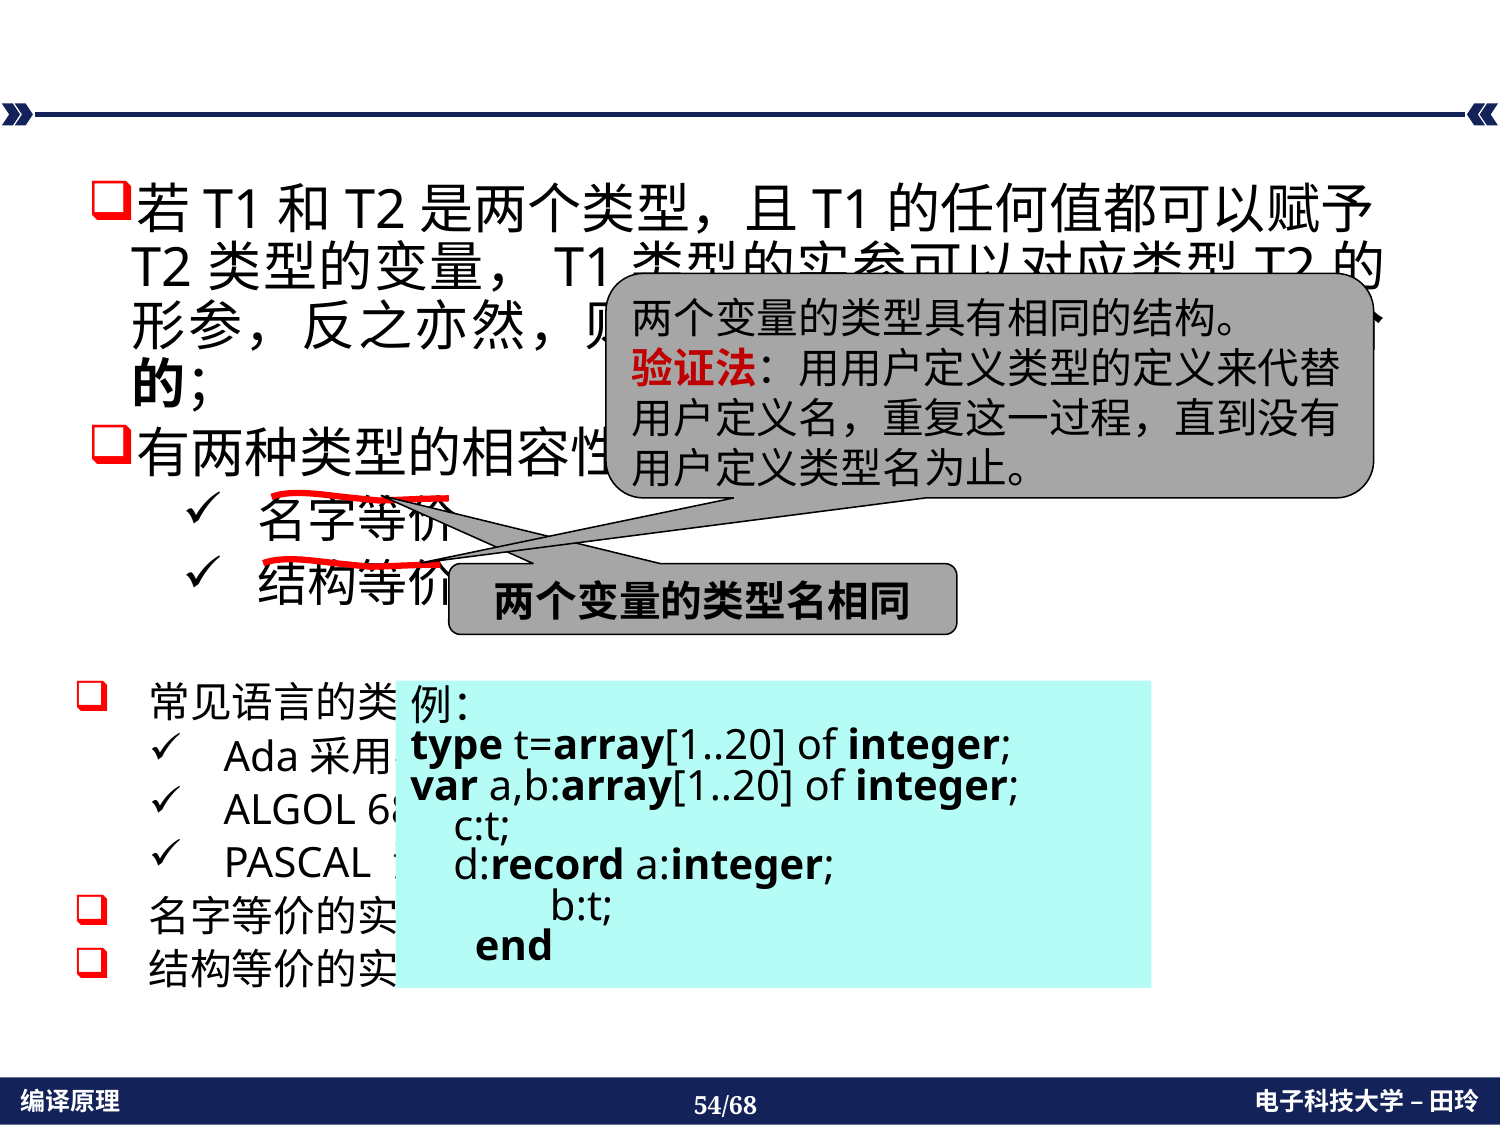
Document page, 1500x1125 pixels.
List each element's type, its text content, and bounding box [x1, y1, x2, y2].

text_box [271, 492, 390, 501]
text_box 例： type t=array[1..20] of integer; var a,b:array[1..20] of integer; c:t; d:record a:integer; b:t; end [395, 680, 1152, 988]
text_box 两个变量的类型名相同 [380, 495, 548, 547]
text_box 两个变量的类型具有相同的结构。 验证法：用用户定义类型的定义来代替用户定义名，重复这一过程，直到没有用户定义类型名为止。 [420, 273, 1374, 563]
text_box [263, 559, 441, 567]
text_box 若T1和T2是两个类型，且T1的任何值都可以赋予T2类型的变量，T1类型的实参可以对应类型T2的形参，反之亦然，则称T1和T2是相容的，或等价的； 有两种类型的相容性概念： 名字等价 结构等价 [48, 149, 1425, 644]
text_box 常见语言的类型等价： Ada采用名字等价； ALGOL 68采用结构等价； PASCAL 没有规定，由实现确定； 名字等价的实现比较简单 结构等价的实现需要的模式匹配过程可能十分复杂 [41, 656, 1425, 1019]
text_box 两个变量的类型名相同 [448, 543, 957, 635]
